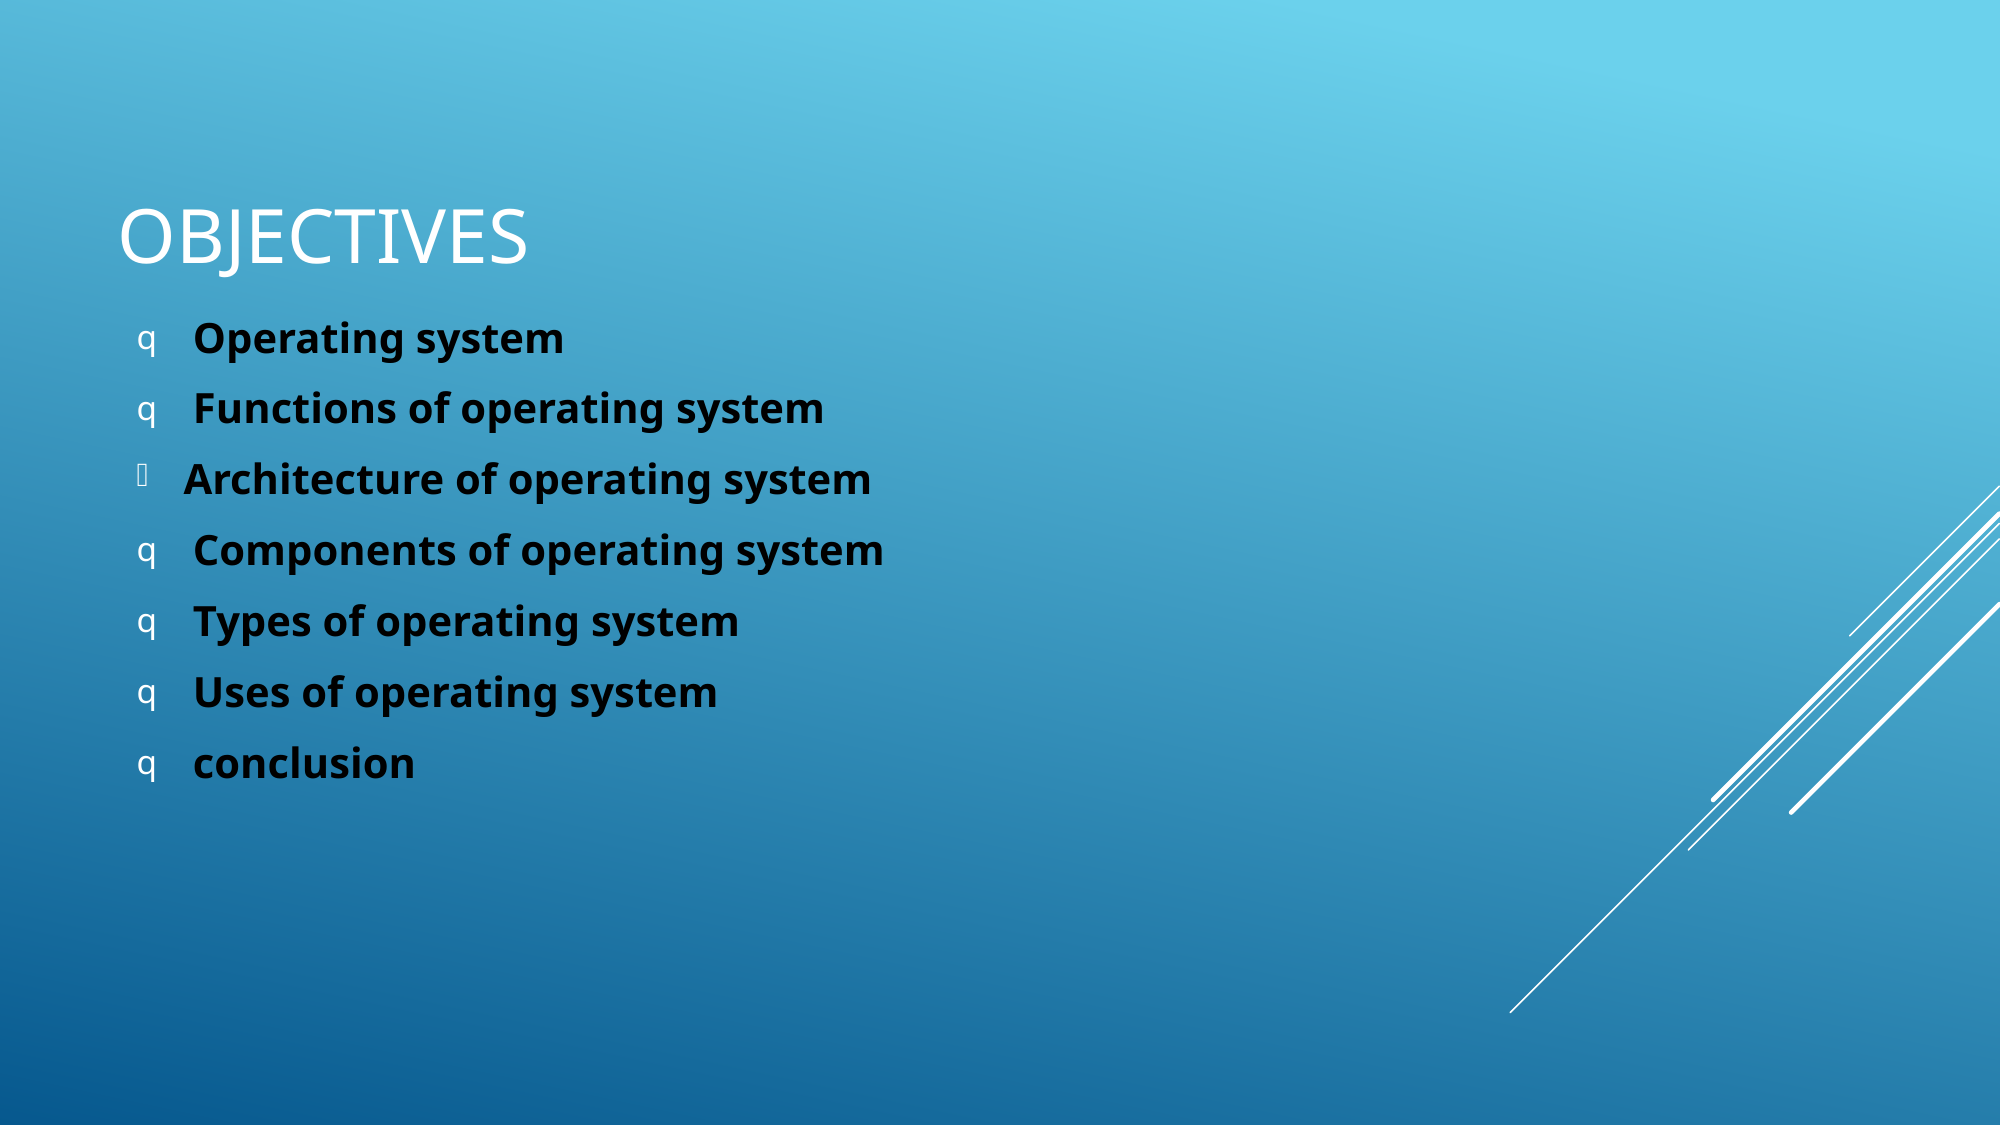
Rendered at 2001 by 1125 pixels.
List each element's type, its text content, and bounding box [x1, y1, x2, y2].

list Operating system Functions of operating system Architecture of operating system Components of operating system Types of operating system Uses of operating system conclusion [121, 489, 1366, 963]
title objectives [102, 165, 1503, 302]
